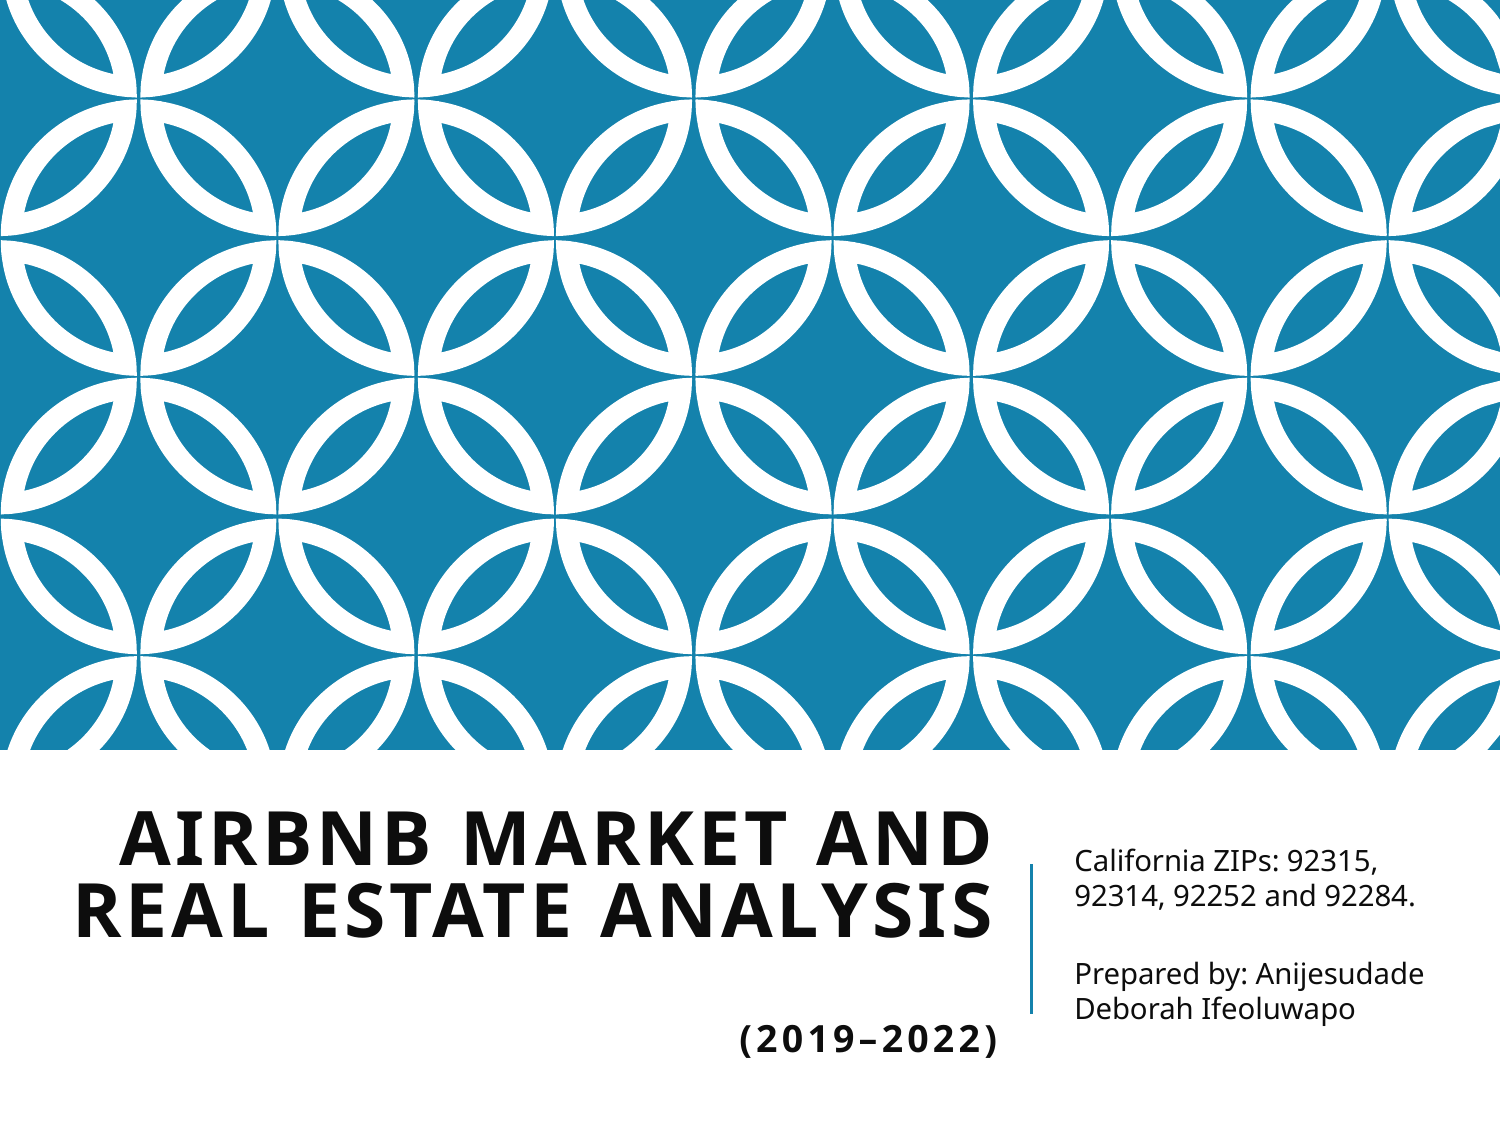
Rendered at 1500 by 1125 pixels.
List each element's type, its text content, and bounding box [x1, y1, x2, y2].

title Airbnb Market and Real Estate Analysis (2019–2022) [56, 813, 1013, 1054]
subtitle California ZIPs: 92315, 92314, 92252 and 92284. Prepared by: Anijesudade Deborah Ifeoluwapo [1059, 813, 1454, 1054]
